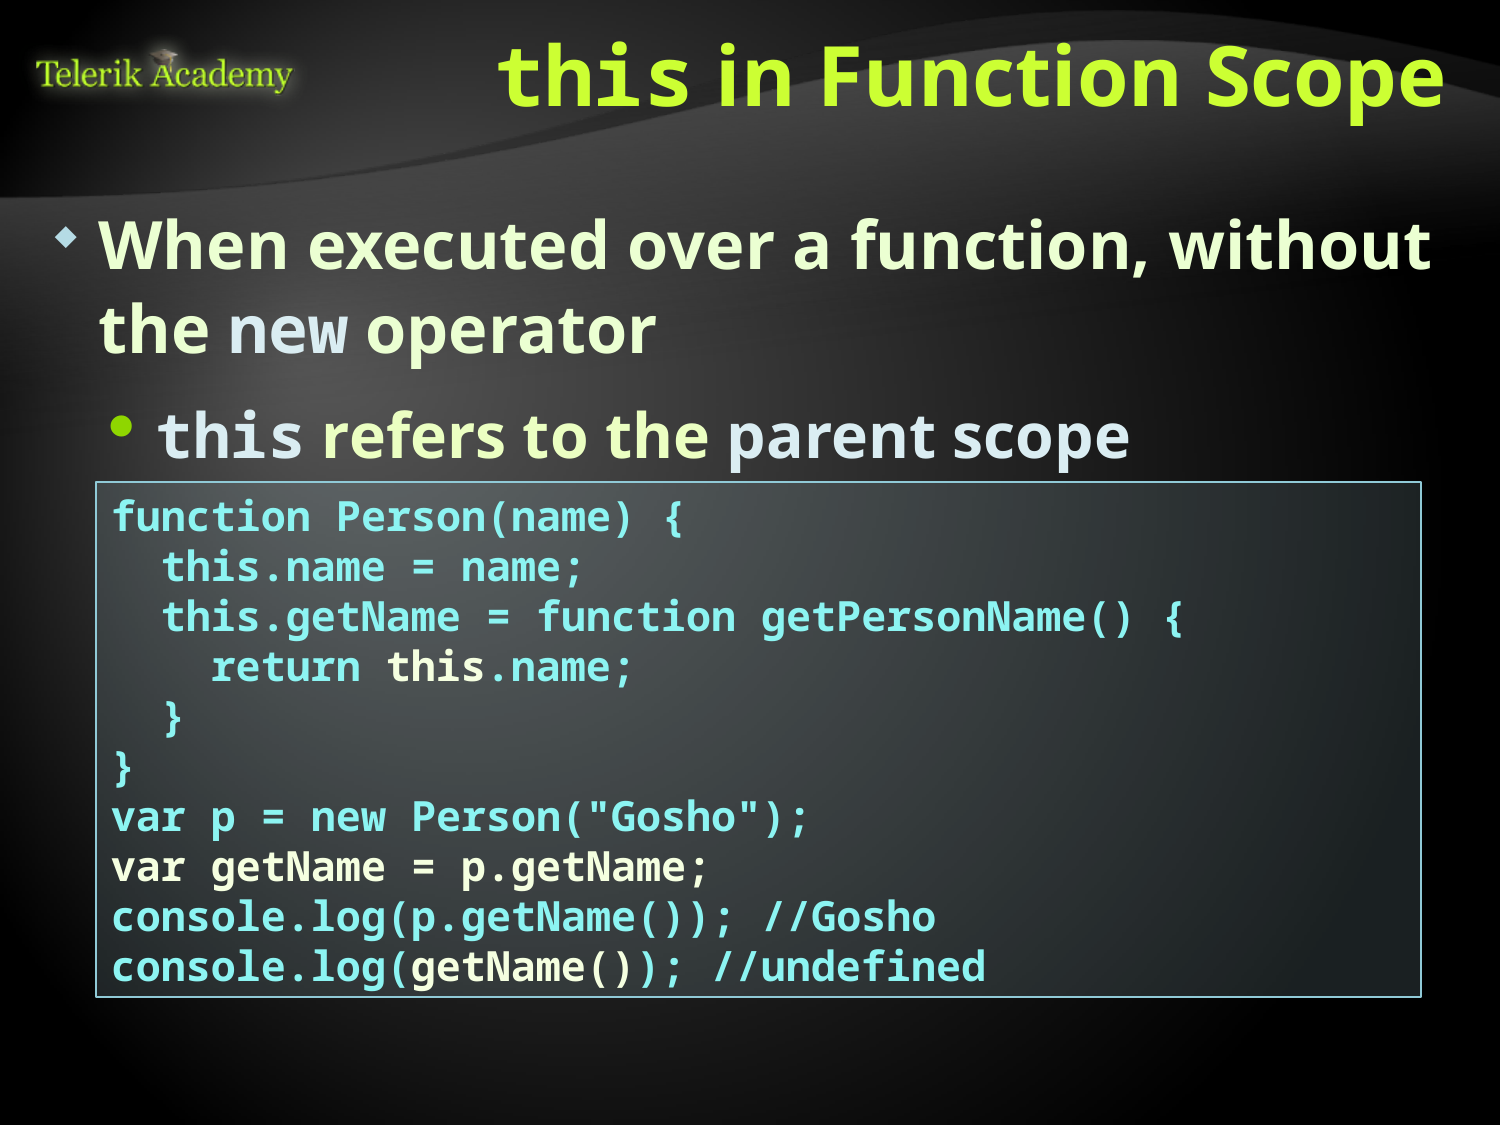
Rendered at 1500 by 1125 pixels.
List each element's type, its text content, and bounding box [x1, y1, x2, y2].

text_box function Person(name) { this.name = name; this.getName = function getPersonName() { return this.name; } } var p = new Person("Gosho"); var getName = p.getName; console.log(p.getName()); //Gosho console.log(getName()); //undefined [96, 482, 1422, 998]
picture [0, 0, 1500, 1125]
list When executed over a function, without the new operator this refers to the parent scope [37, 191, 1463, 477]
title this in Function Scope [300, 12, 1463, 150]
